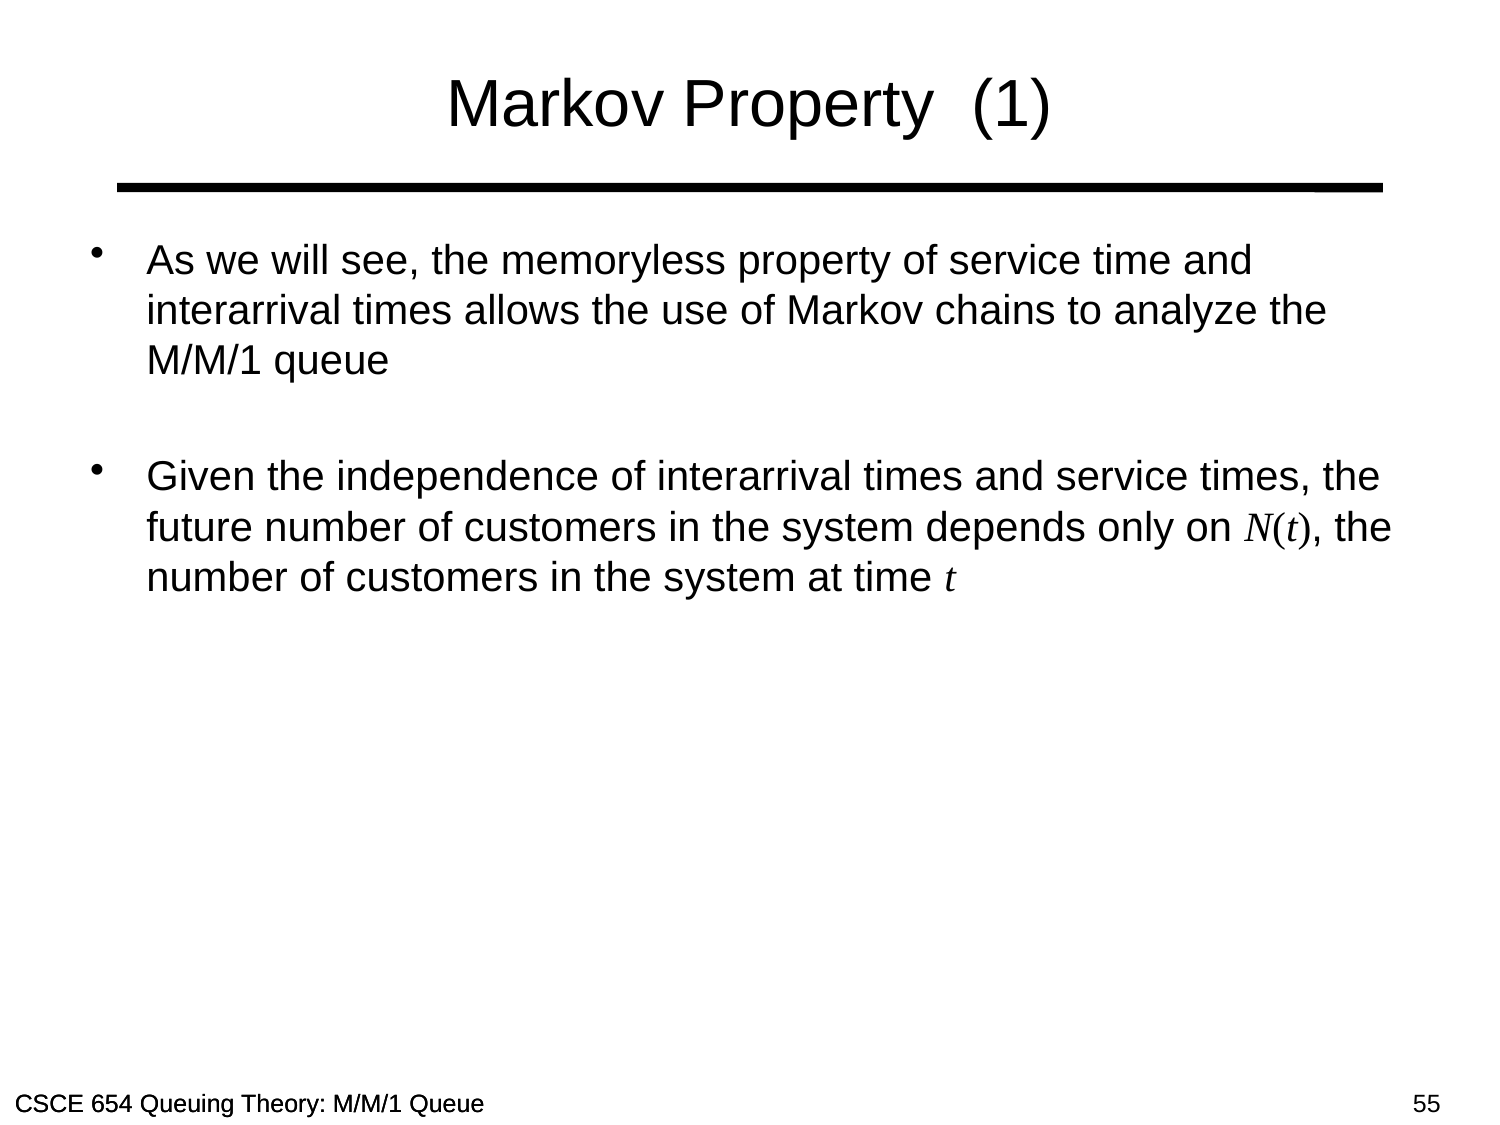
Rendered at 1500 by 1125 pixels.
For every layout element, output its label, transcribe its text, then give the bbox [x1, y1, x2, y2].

list As we will see, the memoryless property of service time and interarrival times allows the use of Markov chains to analyze the M/M/1 queue Given the independence of interarrival times and service times, the future number of customers in the system depends only on N(t), the number of customers in the system at time t [75, 224, 1425, 1005]
title Markov Property (1) [75, 24, 1425, 175]
